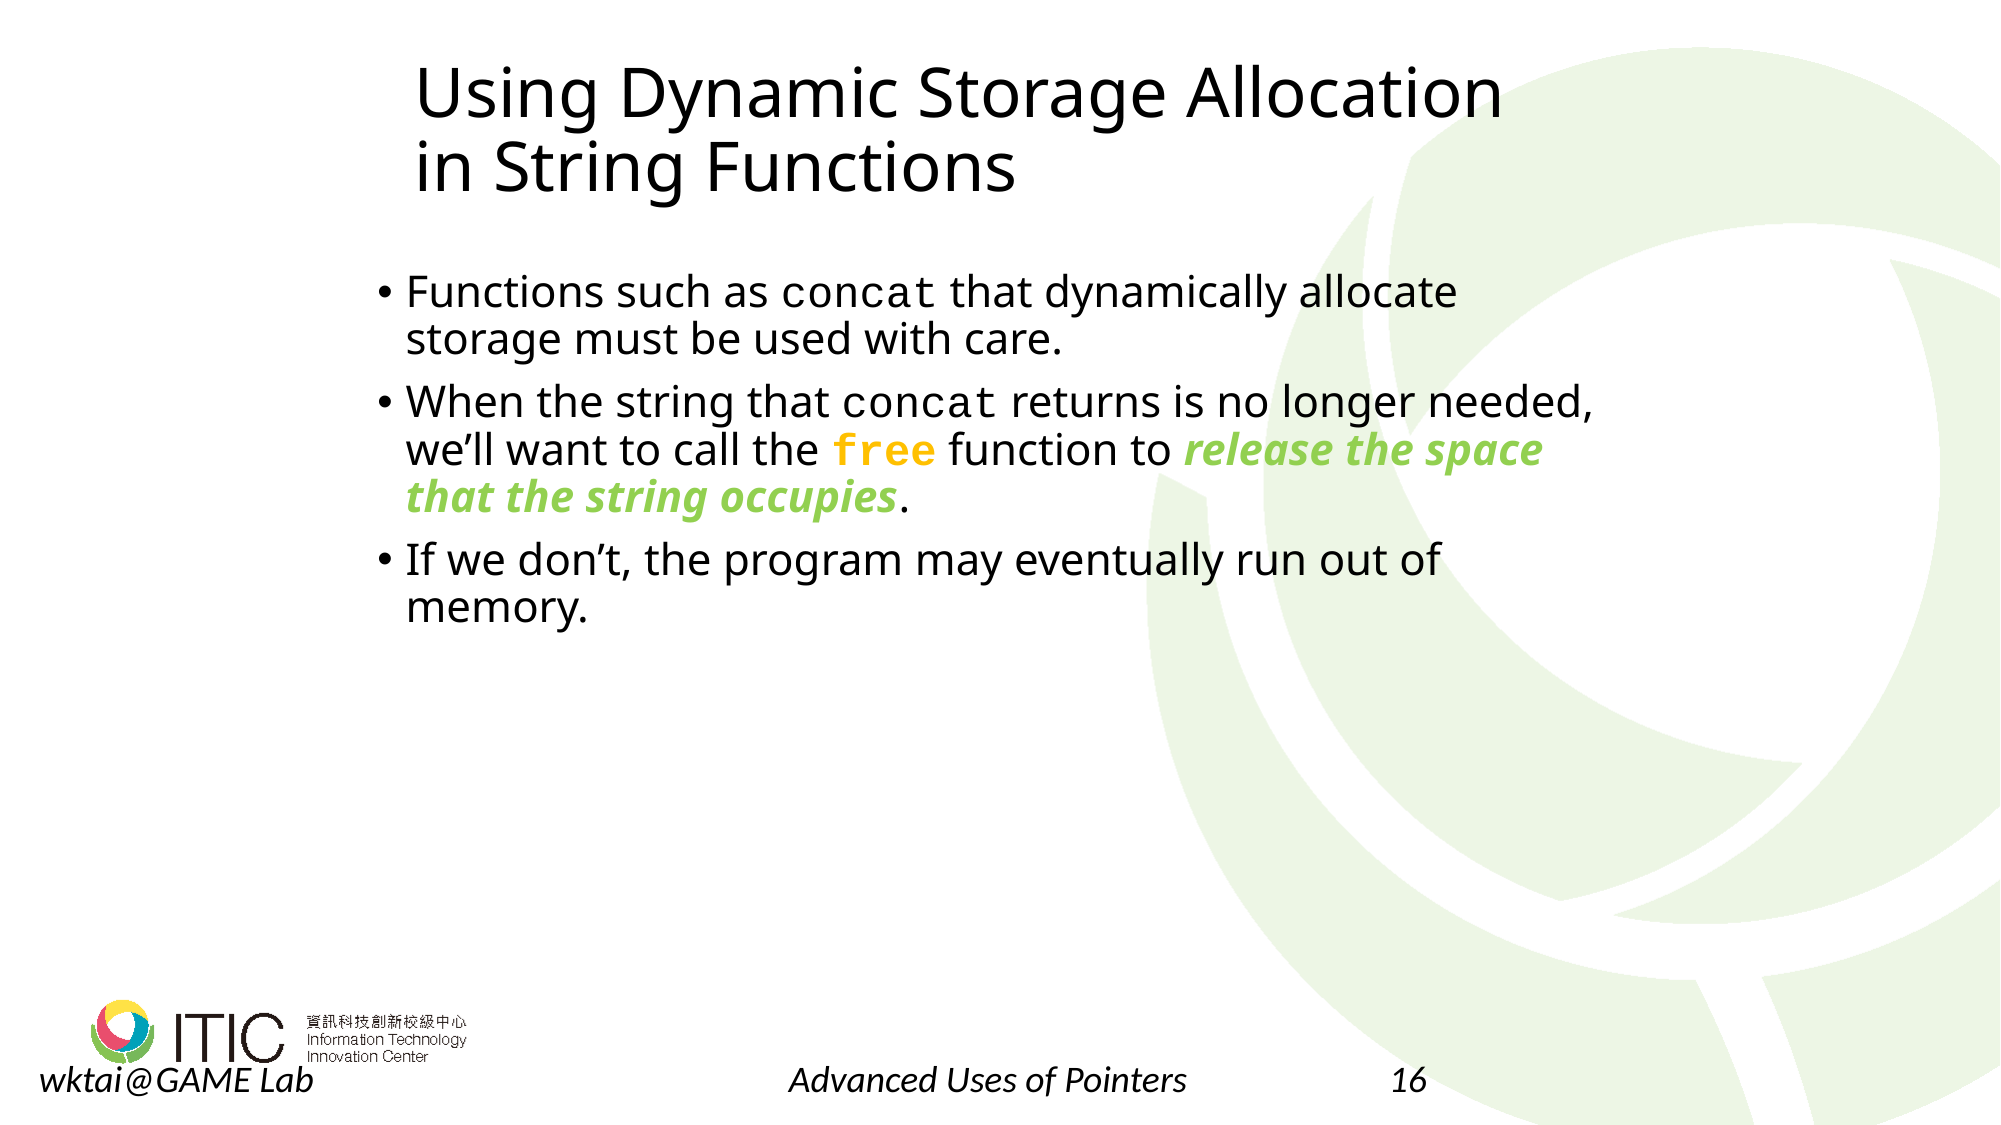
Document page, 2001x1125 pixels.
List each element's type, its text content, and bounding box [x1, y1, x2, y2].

title Using Dynamic Storage Allocation in String Functions [399, 30, 1675, 234]
picture [0, 0, 2001, 1125]
list Functions such as concat that dynamically allocate storage must be used with care. When the string that concat returns is no longer needed, we’ll want to call the free function to release the space that the string occupies. If we don’t, the program may eventually run out of memory. [362, 262, 1638, 1038]
